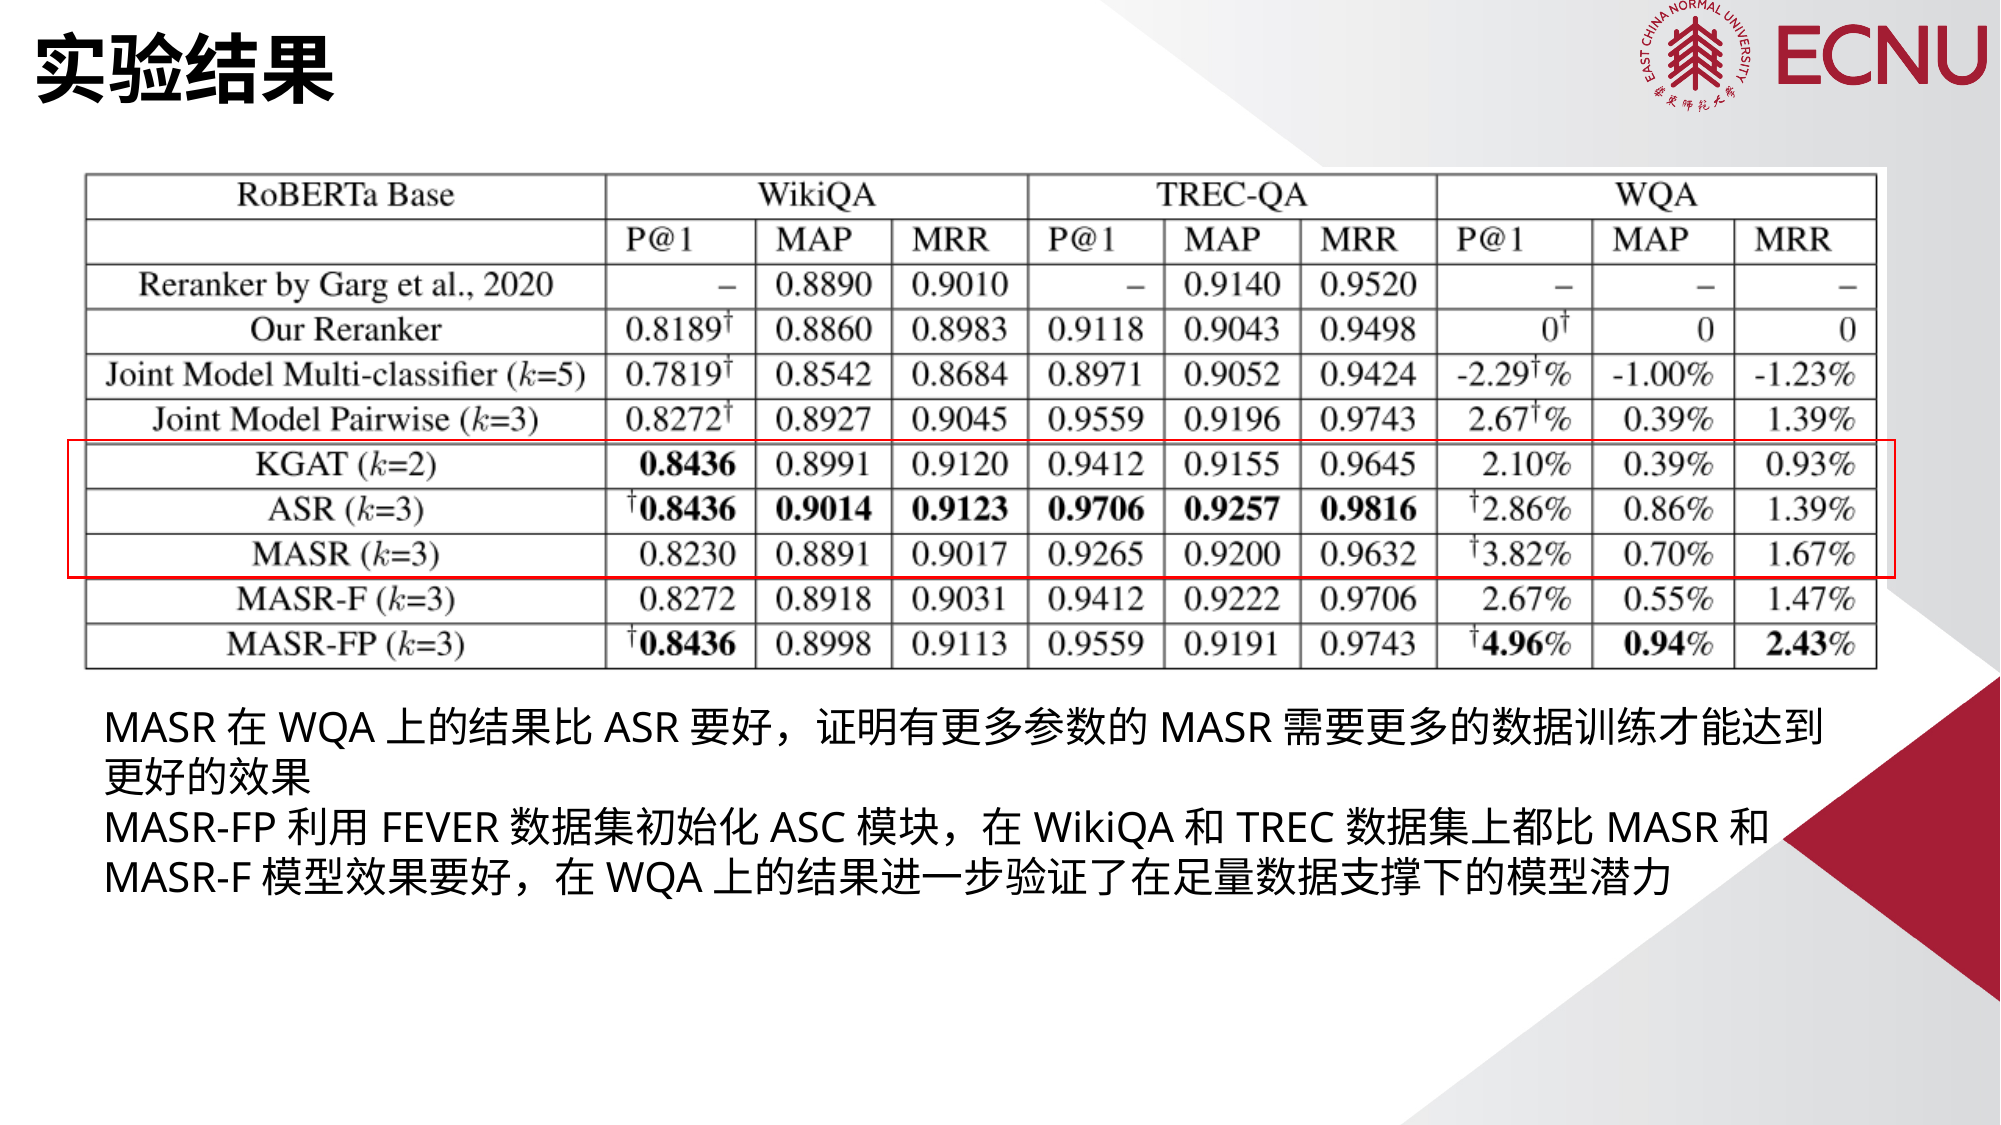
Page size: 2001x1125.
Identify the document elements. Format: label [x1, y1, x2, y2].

text_box [68, 167, 1896, 676]
picture [0, 0, 2000, 1125]
